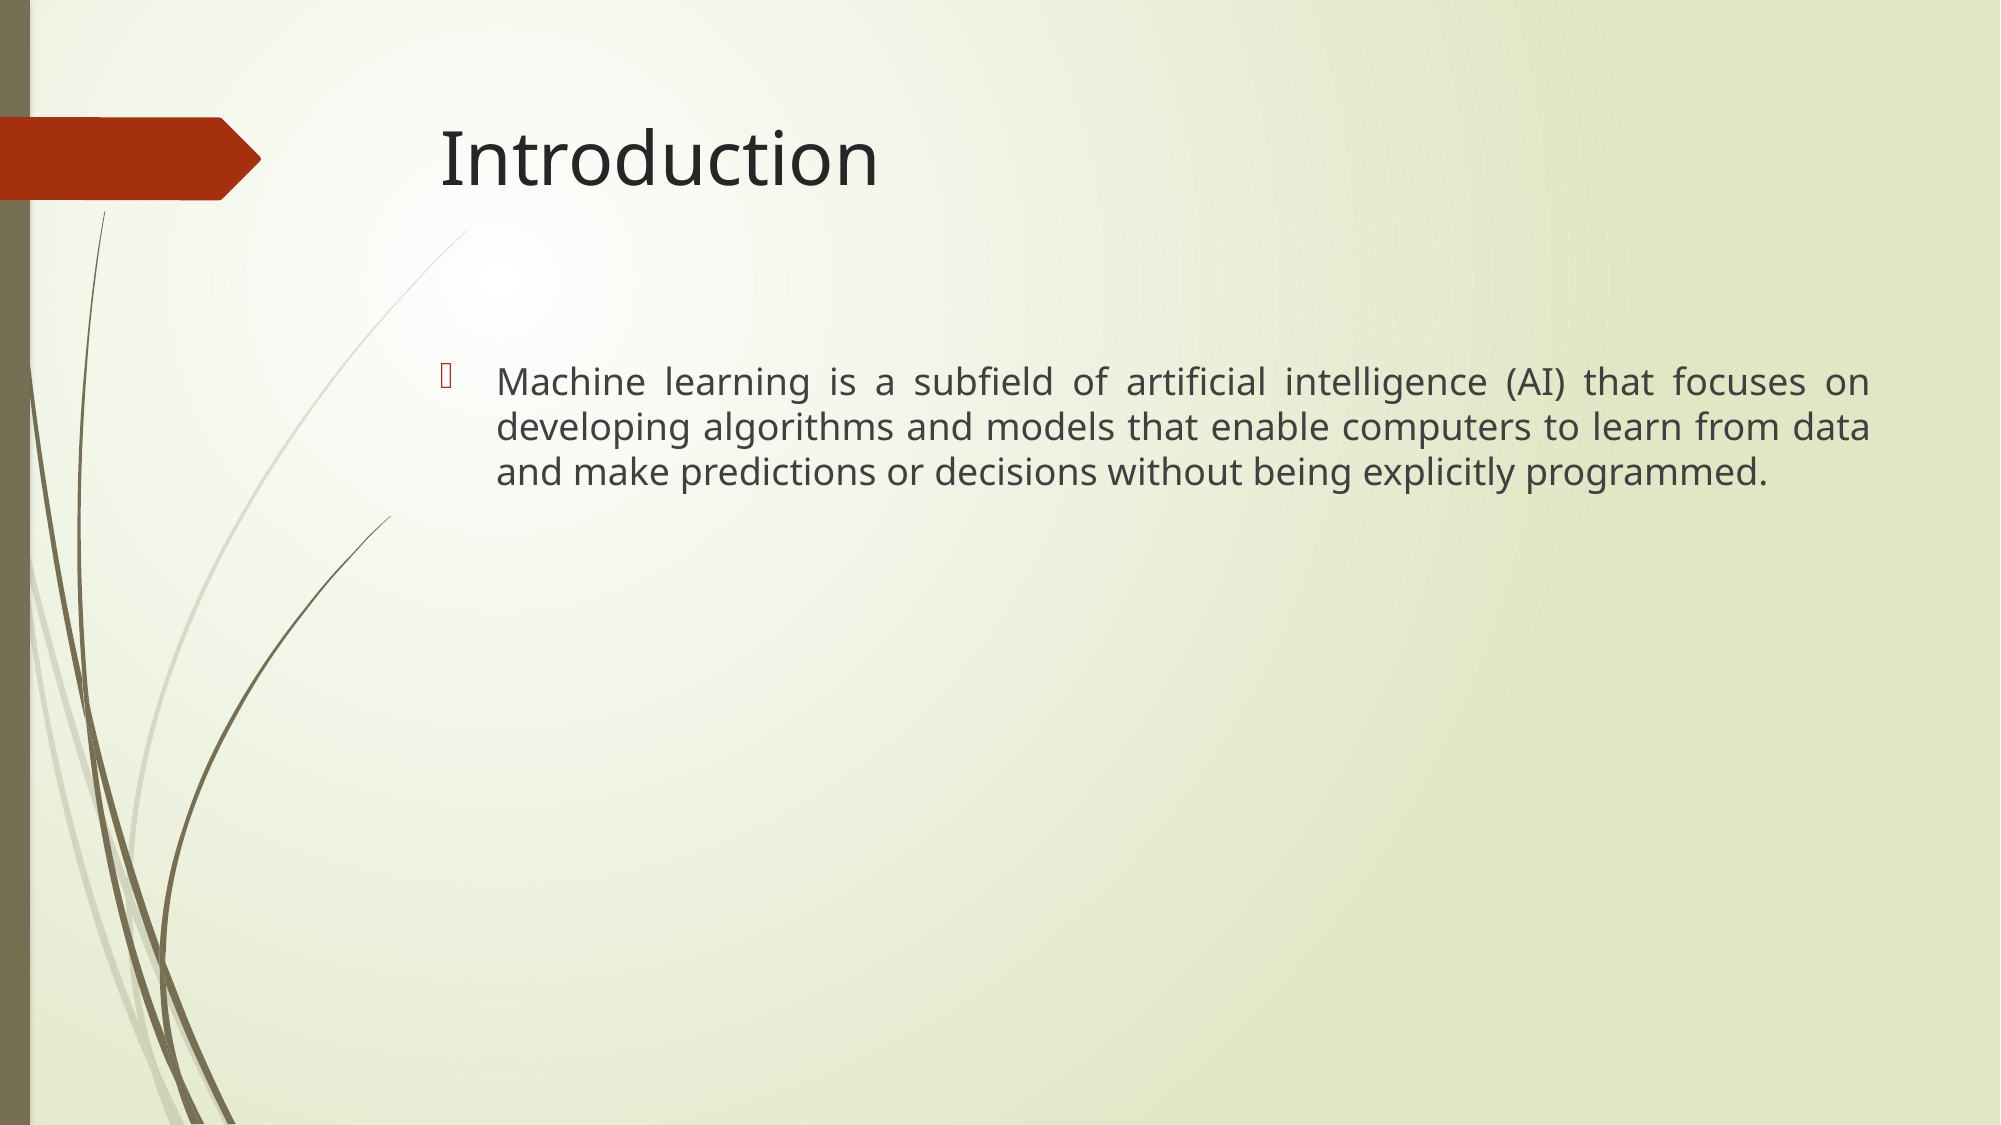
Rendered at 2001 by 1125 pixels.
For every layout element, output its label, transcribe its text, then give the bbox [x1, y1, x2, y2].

title Introduction [425, 102, 1888, 313]
list Machine learning is a subfield of artificial intelligence (AI) that focuses on developing algorithms and models that enable computers to learn from data and make predictions or decisions without being explicitly programmed. [424, 350, 1888, 970]
